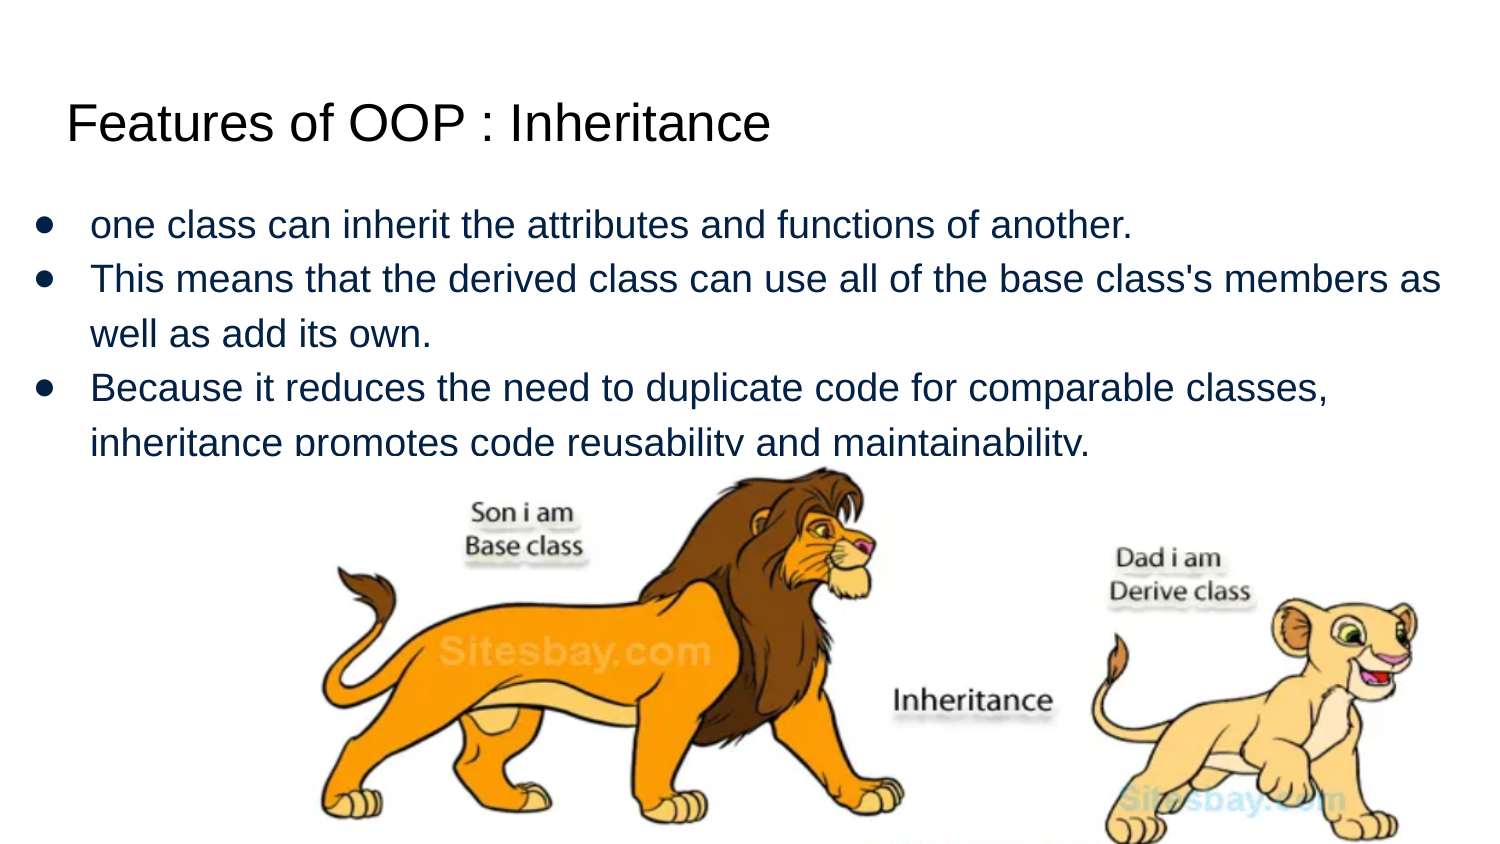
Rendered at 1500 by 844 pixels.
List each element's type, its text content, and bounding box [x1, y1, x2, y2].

list one class can inherit the attributes and functions of another. This means that the derived class can use all of the base class's members as well as add its own. Because it reduces the need to duplicate code for comparable classes, inheritance promotes code reusability and maintainability. [0, 176, 1500, 844]
picture [293, 456, 1500, 844]
title Features of OOP : Inheritance [51, 72, 1449, 167]
